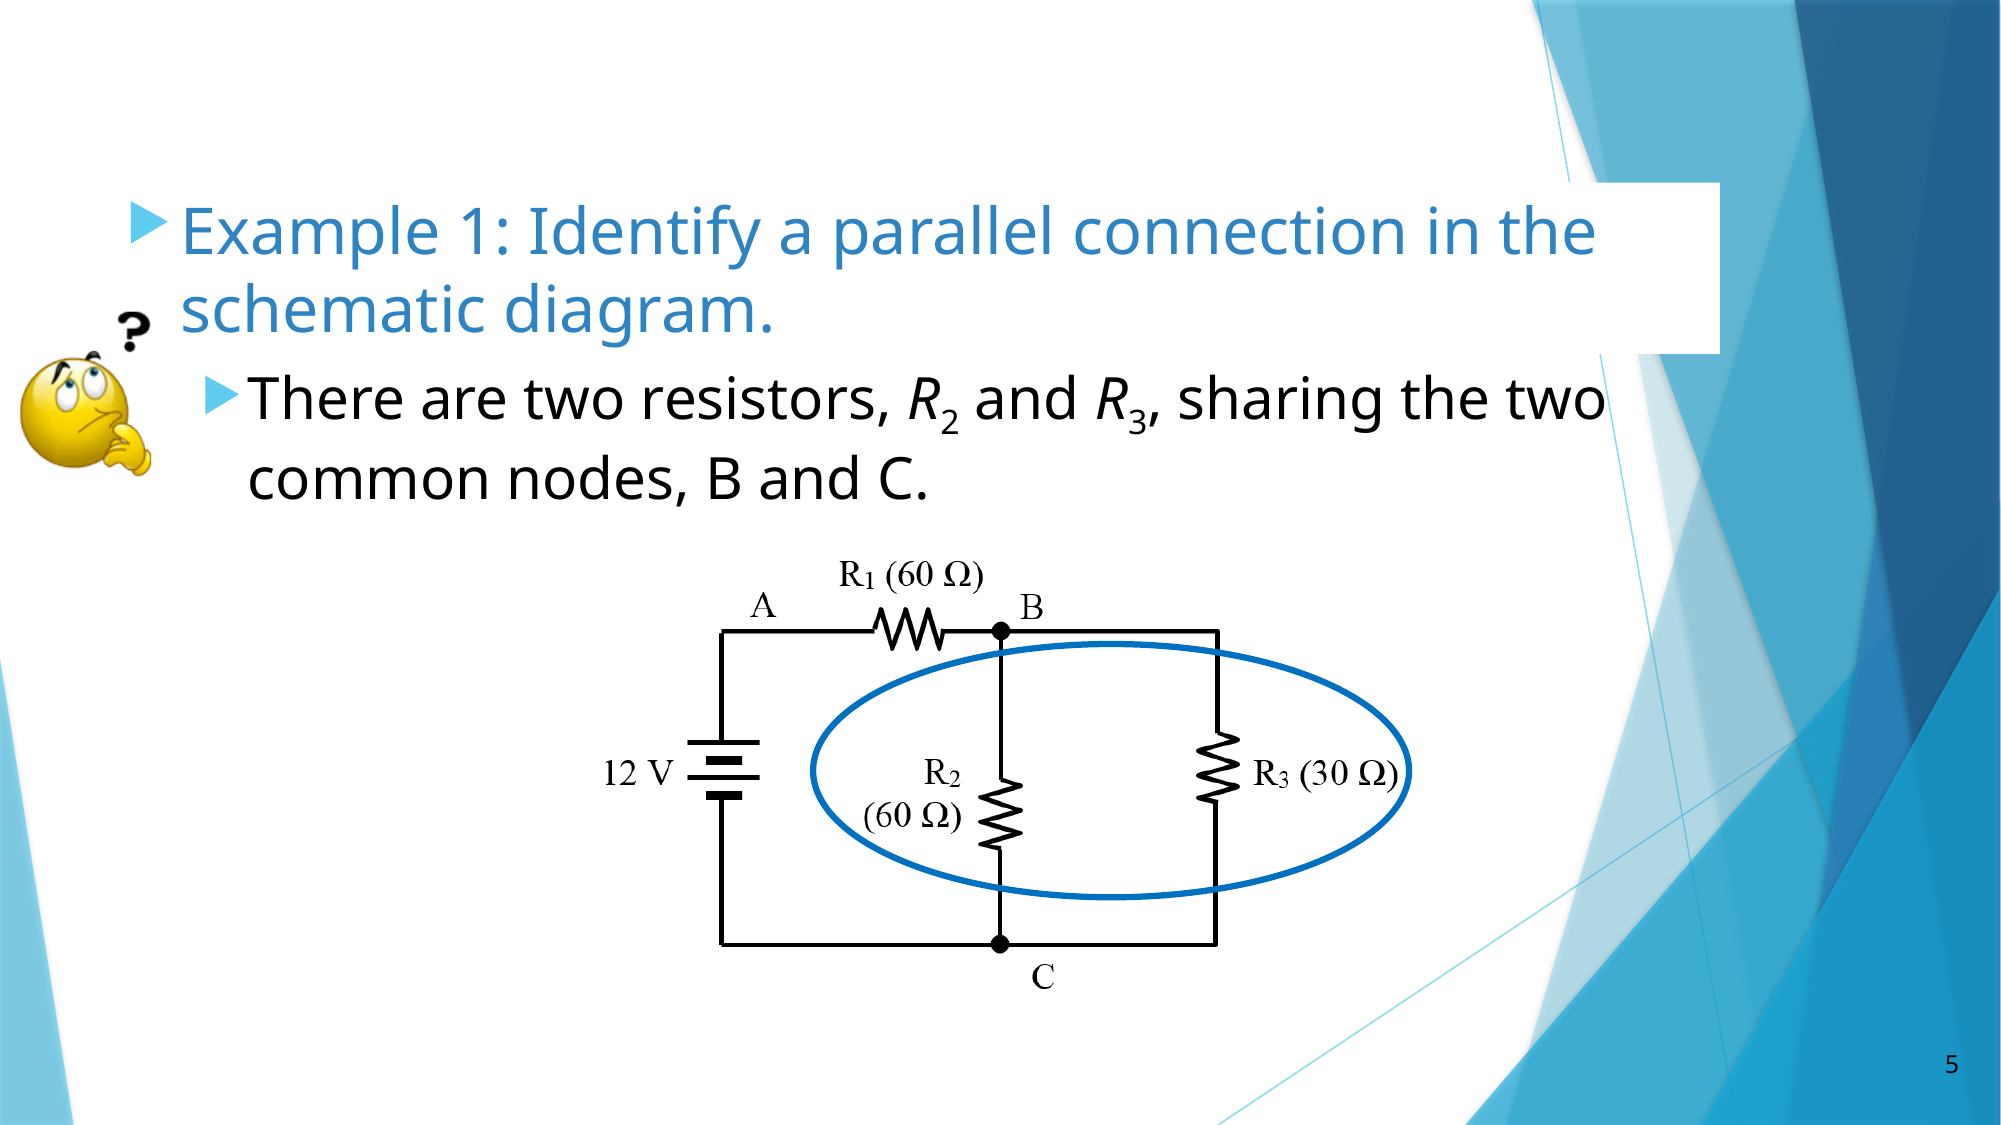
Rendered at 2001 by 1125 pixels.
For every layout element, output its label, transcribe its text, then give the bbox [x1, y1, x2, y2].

slide_number 5 [1862, 1035, 1975, 1096]
picture [0, 307, 173, 481]
list Example 1: Identify a parallel connection in the schematic diagram. [111, 182, 1720, 353]
text_box There are two resistors, R2 and R3, sharing the two common nodes, B and C. [111, 353, 1815, 681]
picture [593, 546, 1410, 996]
